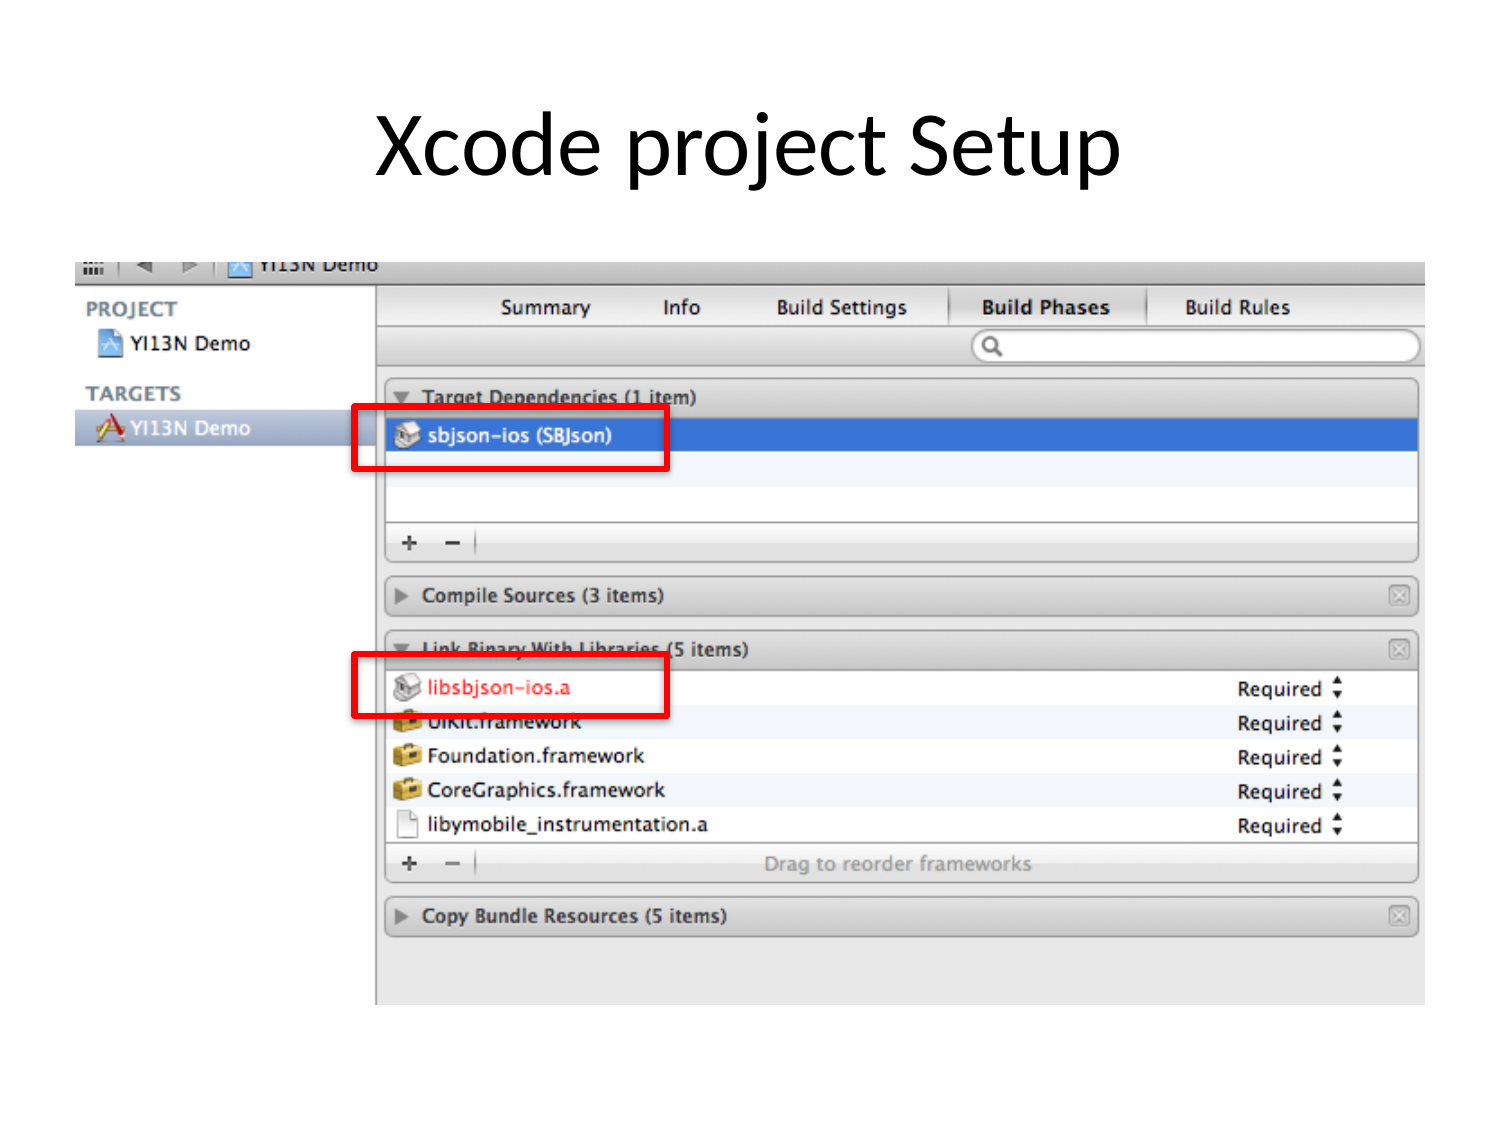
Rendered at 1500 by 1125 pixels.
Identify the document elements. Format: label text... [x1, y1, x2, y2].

title Xcode project Setup [75, 45, 1425, 233]
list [74, 262, 1426, 1006]
